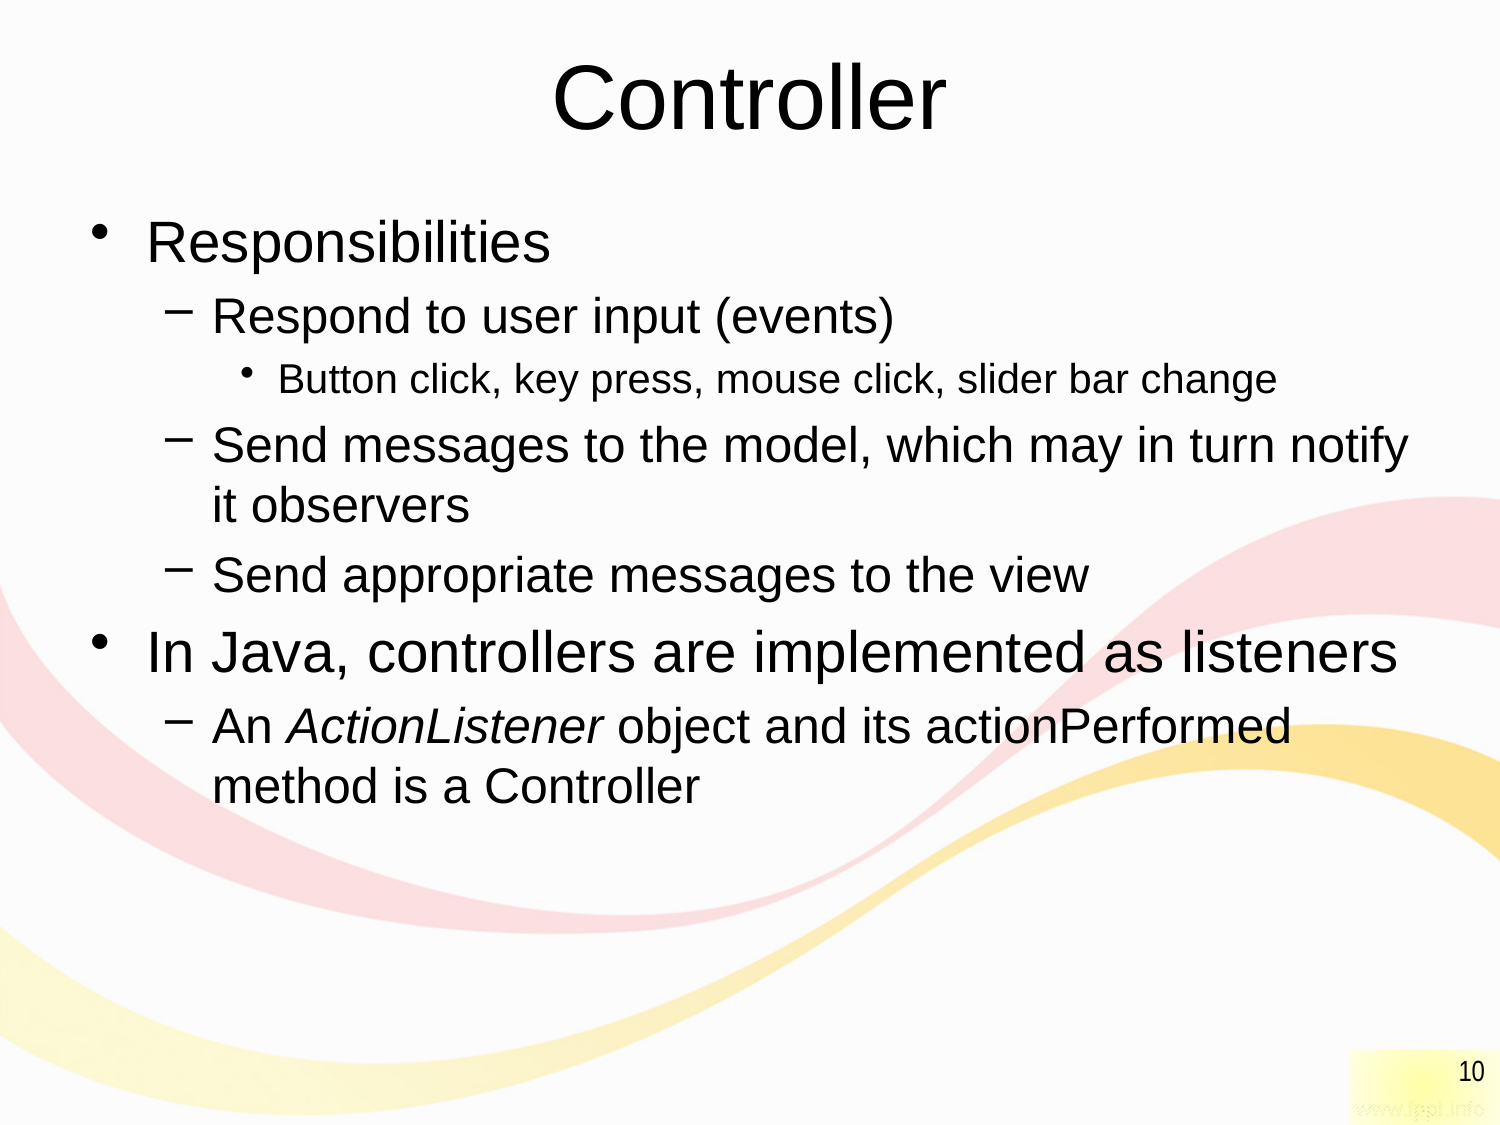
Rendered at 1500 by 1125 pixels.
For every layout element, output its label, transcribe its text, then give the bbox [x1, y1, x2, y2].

slide_number 10 [1149, 1044, 1500, 1123]
list Responsibilities Respond to user input (events) Button click, key press, mouse click, slider bar change Send messages to the model, which may in turn notify it observers Send appropriate messages to the view In Java, controllers are implemented as listeners An ActionListener object and its actionPerformed method is a Controller [75, 196, 1425, 1005]
picture [0, 0, 1500, 1125]
title Controller [112, 42, 1388, 143]
